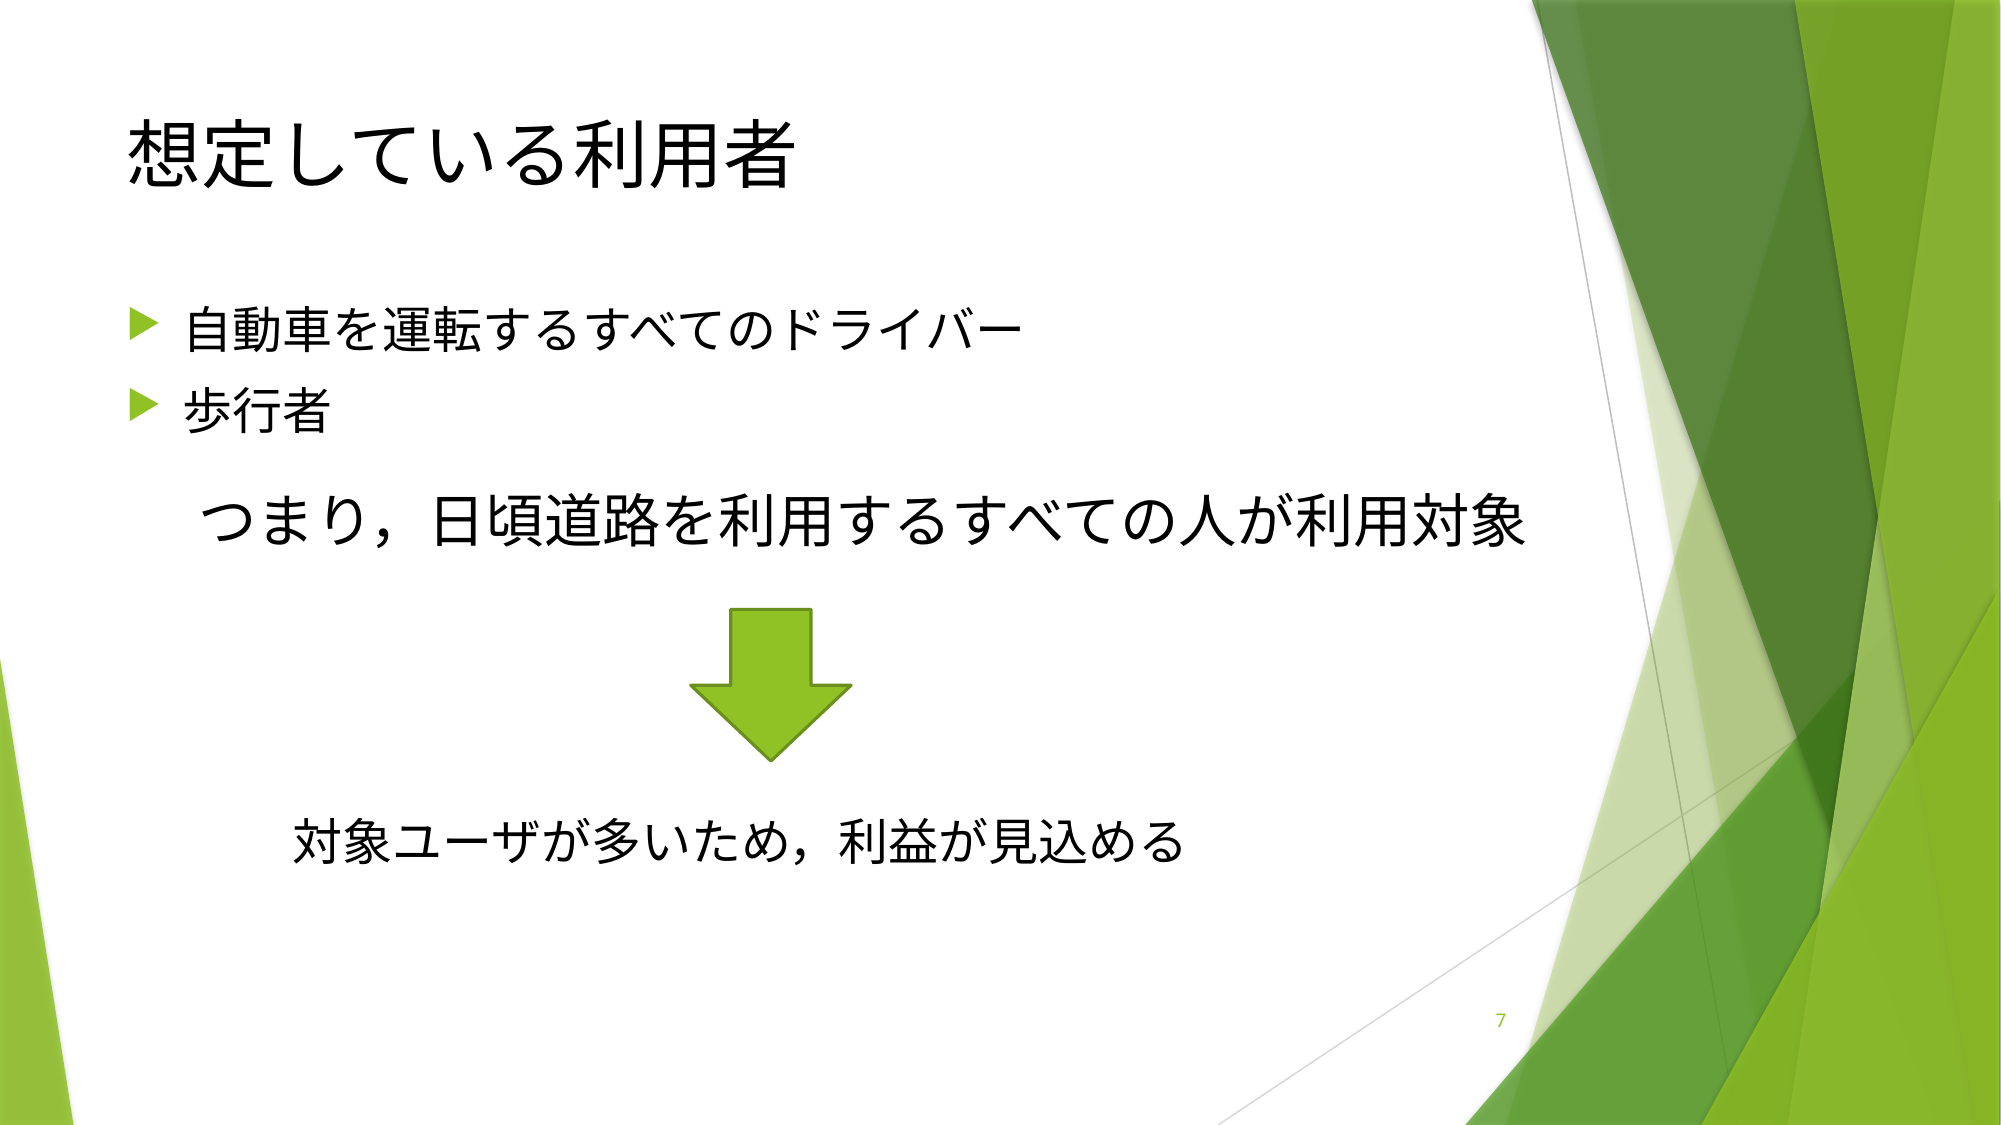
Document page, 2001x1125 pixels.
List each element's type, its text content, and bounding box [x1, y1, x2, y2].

text_box 対象ユーザが多いため，利益が見込める [277, 802, 1204, 878]
text_box [689, 607, 853, 763]
text_box つまり，日頃道路を利用するすべての人が利用対象 [183, 476, 1543, 562]
slide_number 7 [1409, 991, 1522, 1051]
list 自動車を運転するすべてのドライバー 歩行者 [111, 291, 1522, 435]
title 想定している利用者 [111, 99, 1522, 206]
